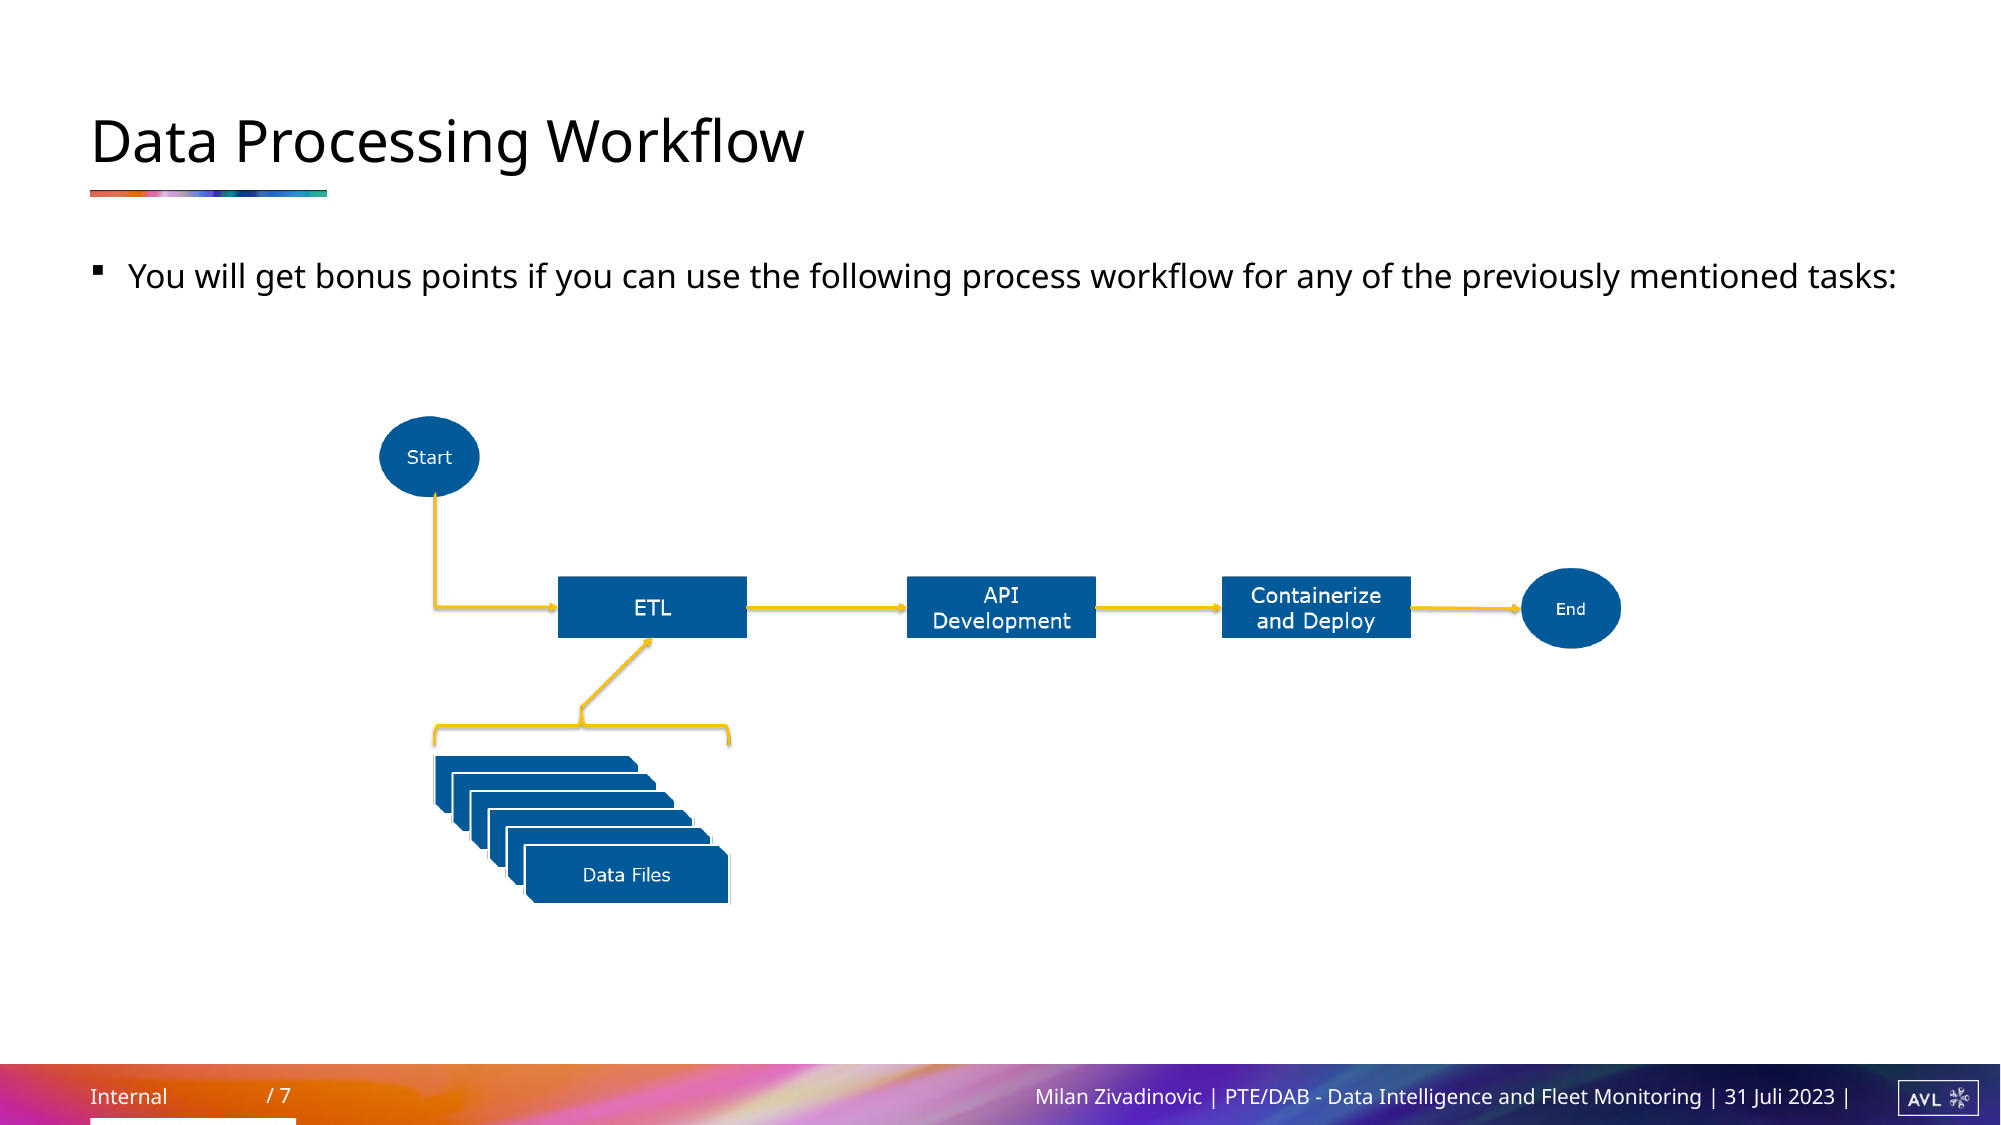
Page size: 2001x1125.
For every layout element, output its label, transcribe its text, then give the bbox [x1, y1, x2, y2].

picture [0, 1064, 2001, 1125]
picture [379, 416, 1621, 906]
title Data Processing Workflow [90, 30, 1910, 175]
list You will get bonus points if you can use the following process workflow for any of the previously mentioned tasks: [90, 254, 1910, 1000]
picture [90, 190, 327, 197]
